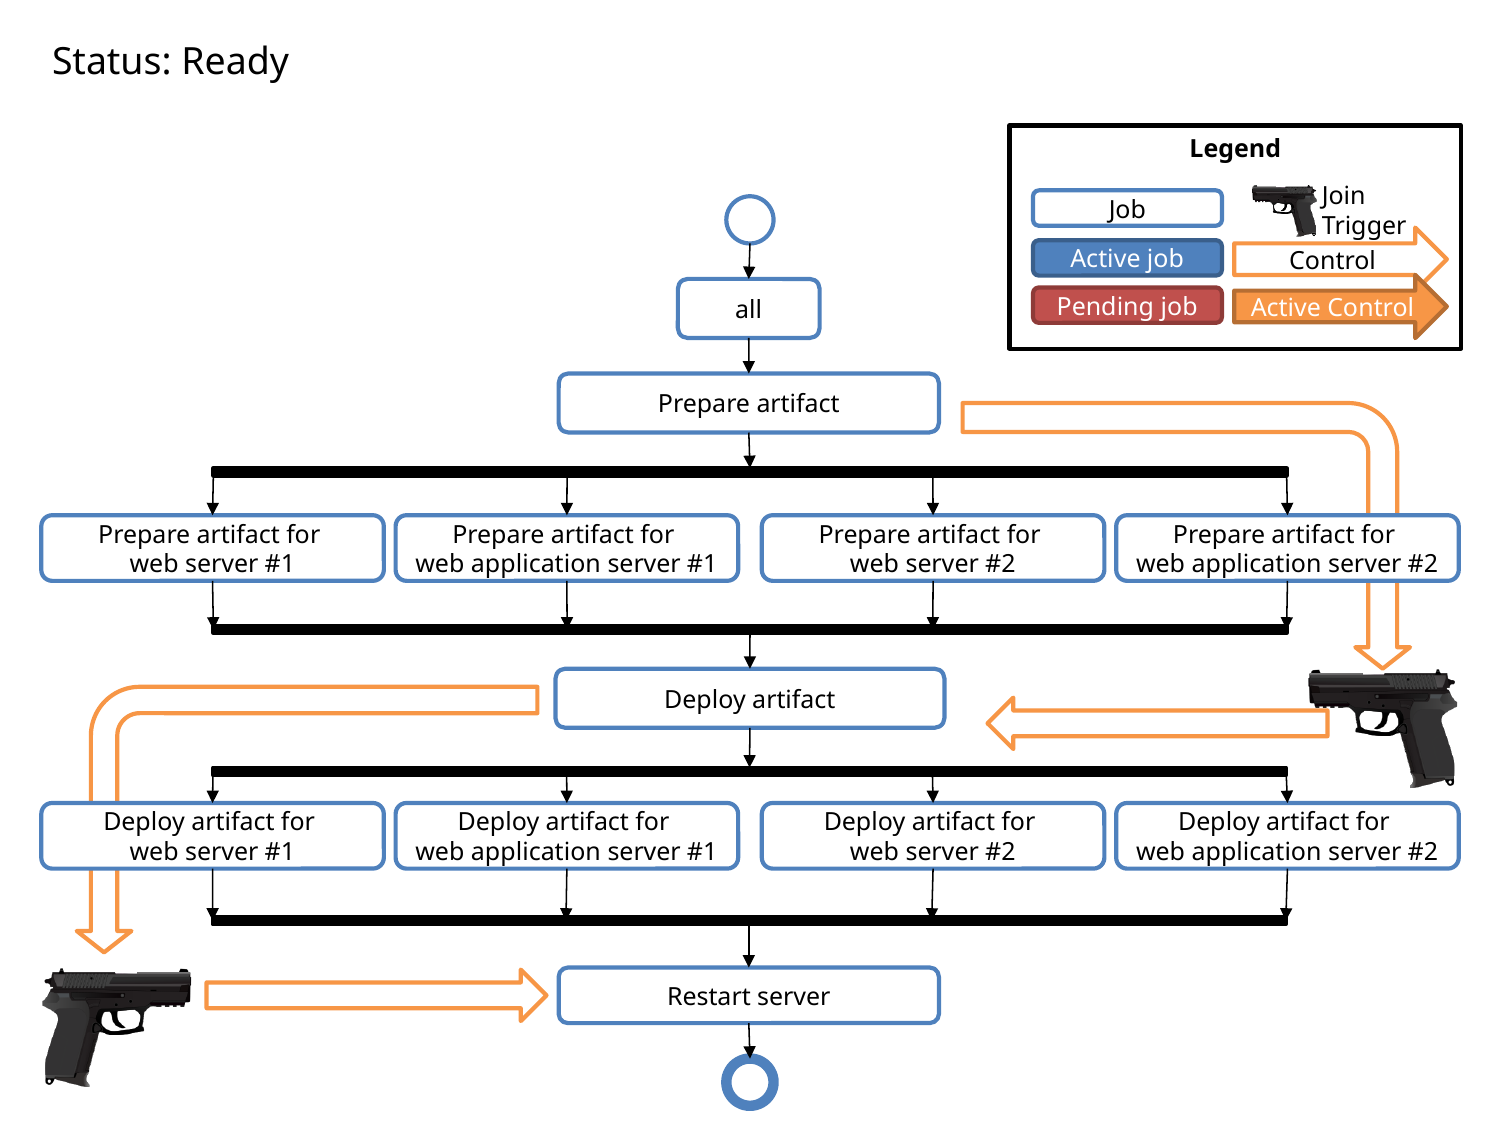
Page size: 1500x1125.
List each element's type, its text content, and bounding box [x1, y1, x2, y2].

text_box [88, 684, 540, 800]
text_box Prepare artifact for web server #1 [39, 513, 386, 583]
text_box all [675, 276, 822, 341]
text_box Status: Ready [37, 29, 305, 90]
text_box Prepare artifact for web application server #1 [393, 513, 741, 583]
text_box Deploy artifact for web application server #2 [1114, 800, 1461, 871]
text_box [724, 194, 776, 246]
text_box [204, 967, 549, 1023]
text_box [1353, 583, 1413, 667]
text_box [724, 1057, 776, 1108]
text_box [934, 766, 1288, 777]
text_box [213, 915, 562, 926]
text_box Deploy artifact [553, 666, 947, 730]
text_box Prepare artifact [556, 371, 942, 435]
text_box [1009, 125, 1462, 349]
text_box Deploy artifact for web server #2 [759, 800, 1107, 871]
text_box [211, 766, 564, 777]
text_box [213, 467, 1287, 476]
text_box [571, 915, 928, 926]
text_box Deploy artifact for web application server #1 [393, 800, 741, 871]
picture [41, 967, 192, 1088]
text_box Prepare artifact for web server #2 [759, 513, 1107, 583]
text_box [960, 400, 1400, 513]
text_box [74, 871, 134, 955]
text_box Deploy artifact for web server #1 [39, 800, 386, 871]
text_box Restart server [556, 965, 942, 1026]
text_box [985, 695, 1302, 751]
picture [1307, 668, 1458, 789]
text_box Prepare artifact for web application server #2 [1114, 513, 1461, 583]
text_box [214, 624, 1285, 635]
text_box [564, 766, 934, 777]
text_box [937, 915, 1281, 926]
